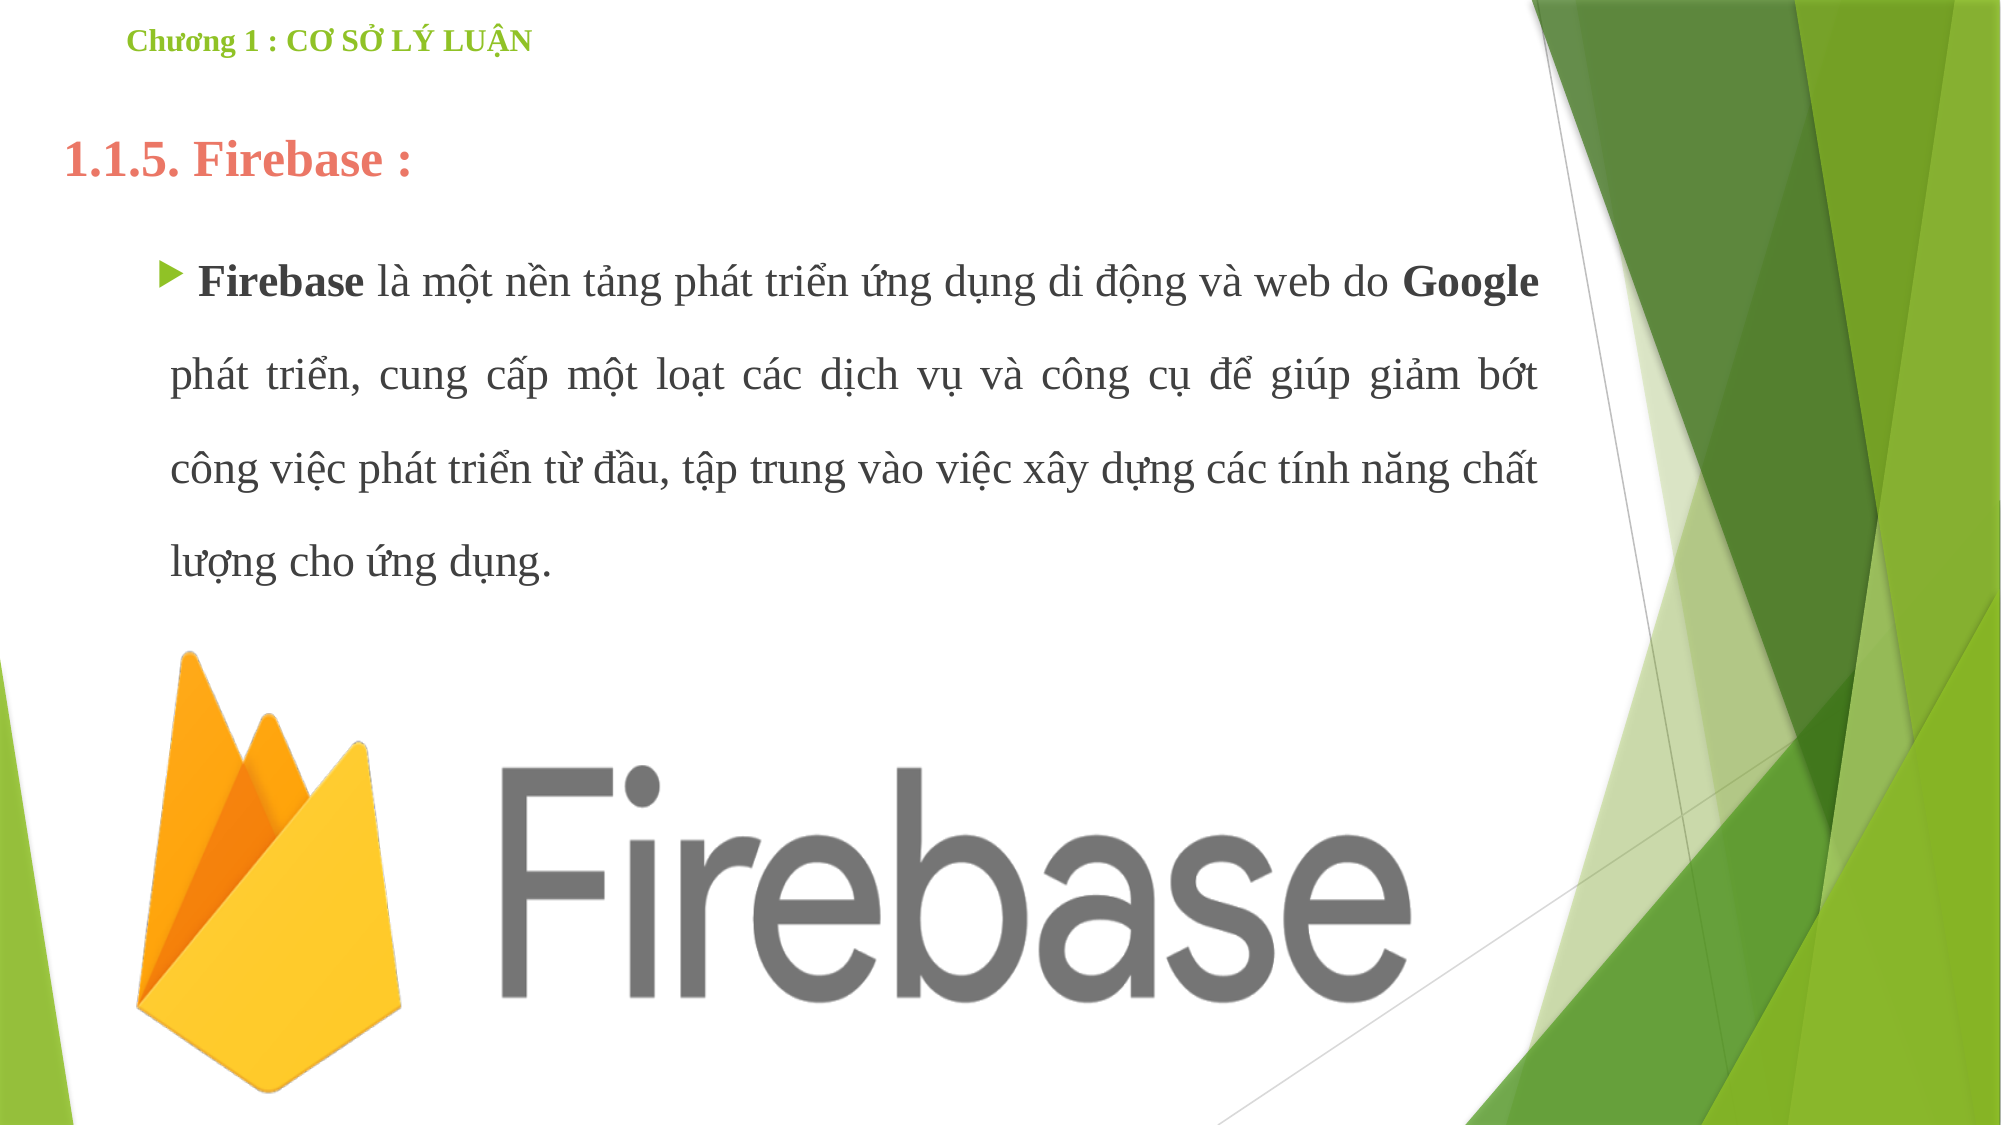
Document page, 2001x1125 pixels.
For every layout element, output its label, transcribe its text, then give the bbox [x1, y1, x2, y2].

list 1.1.5. Firebase : Firebase là một nền tảng phát triển ứng dụng di động và web do Google phát triển, cung cấp một loạt các dịch vụ và công cụ để giúp giảm bớt công việc phát triển từ đầu, tập trung vào việc xây dựng các tính năng chất lượng cho ứng dụng. [48, 124, 1555, 981]
picture [30, 473, 1502, 1125]
title Chương 1 : CƠ SỞ LÝ LUẬN [111, 12, 1522, 104]
